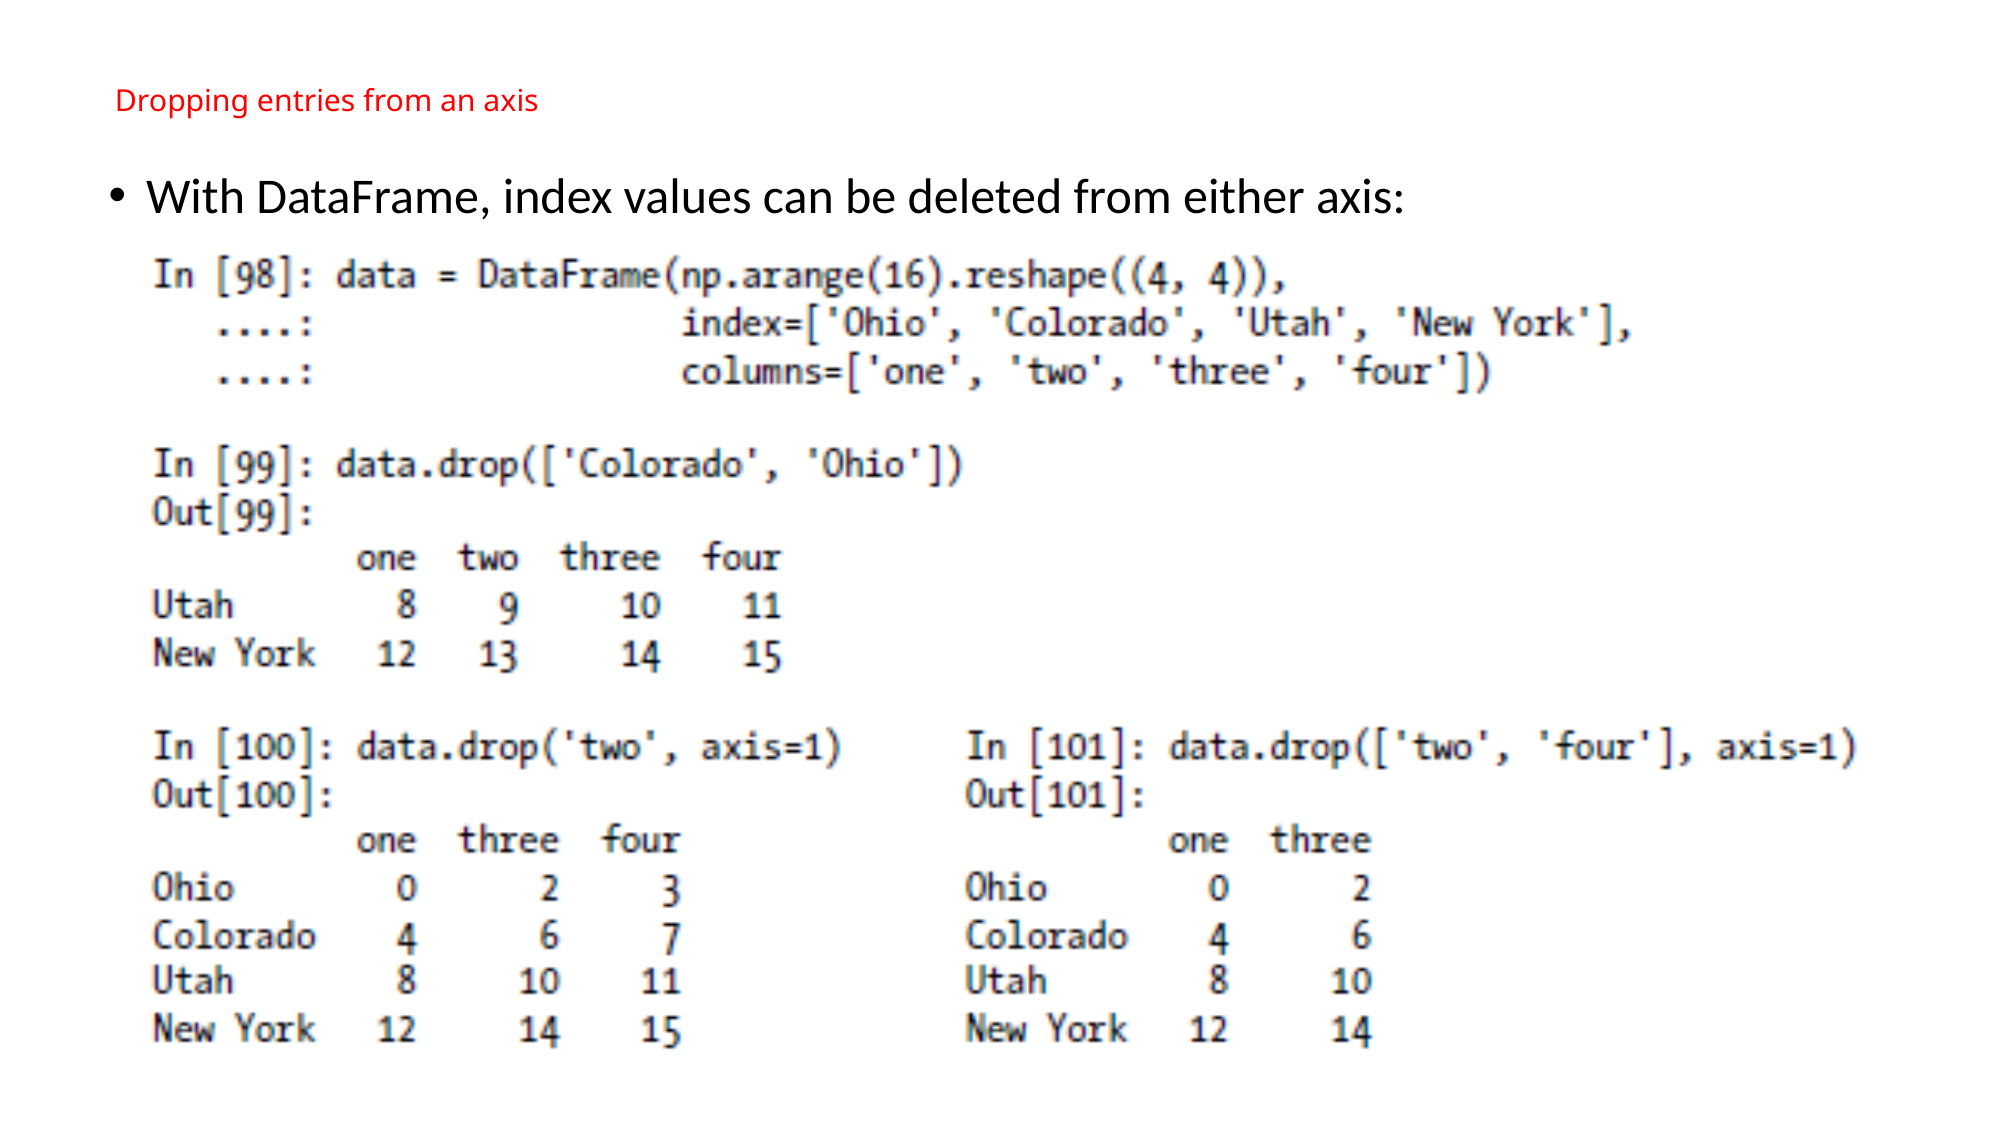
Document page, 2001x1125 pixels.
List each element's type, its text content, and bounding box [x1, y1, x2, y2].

list With DataFrame, index values can be deleted from either axis: [93, 162, 1983, 1108]
title Dropping entries from an axis [99, 45, 1900, 162]
picture [143, 247, 1871, 1107]
